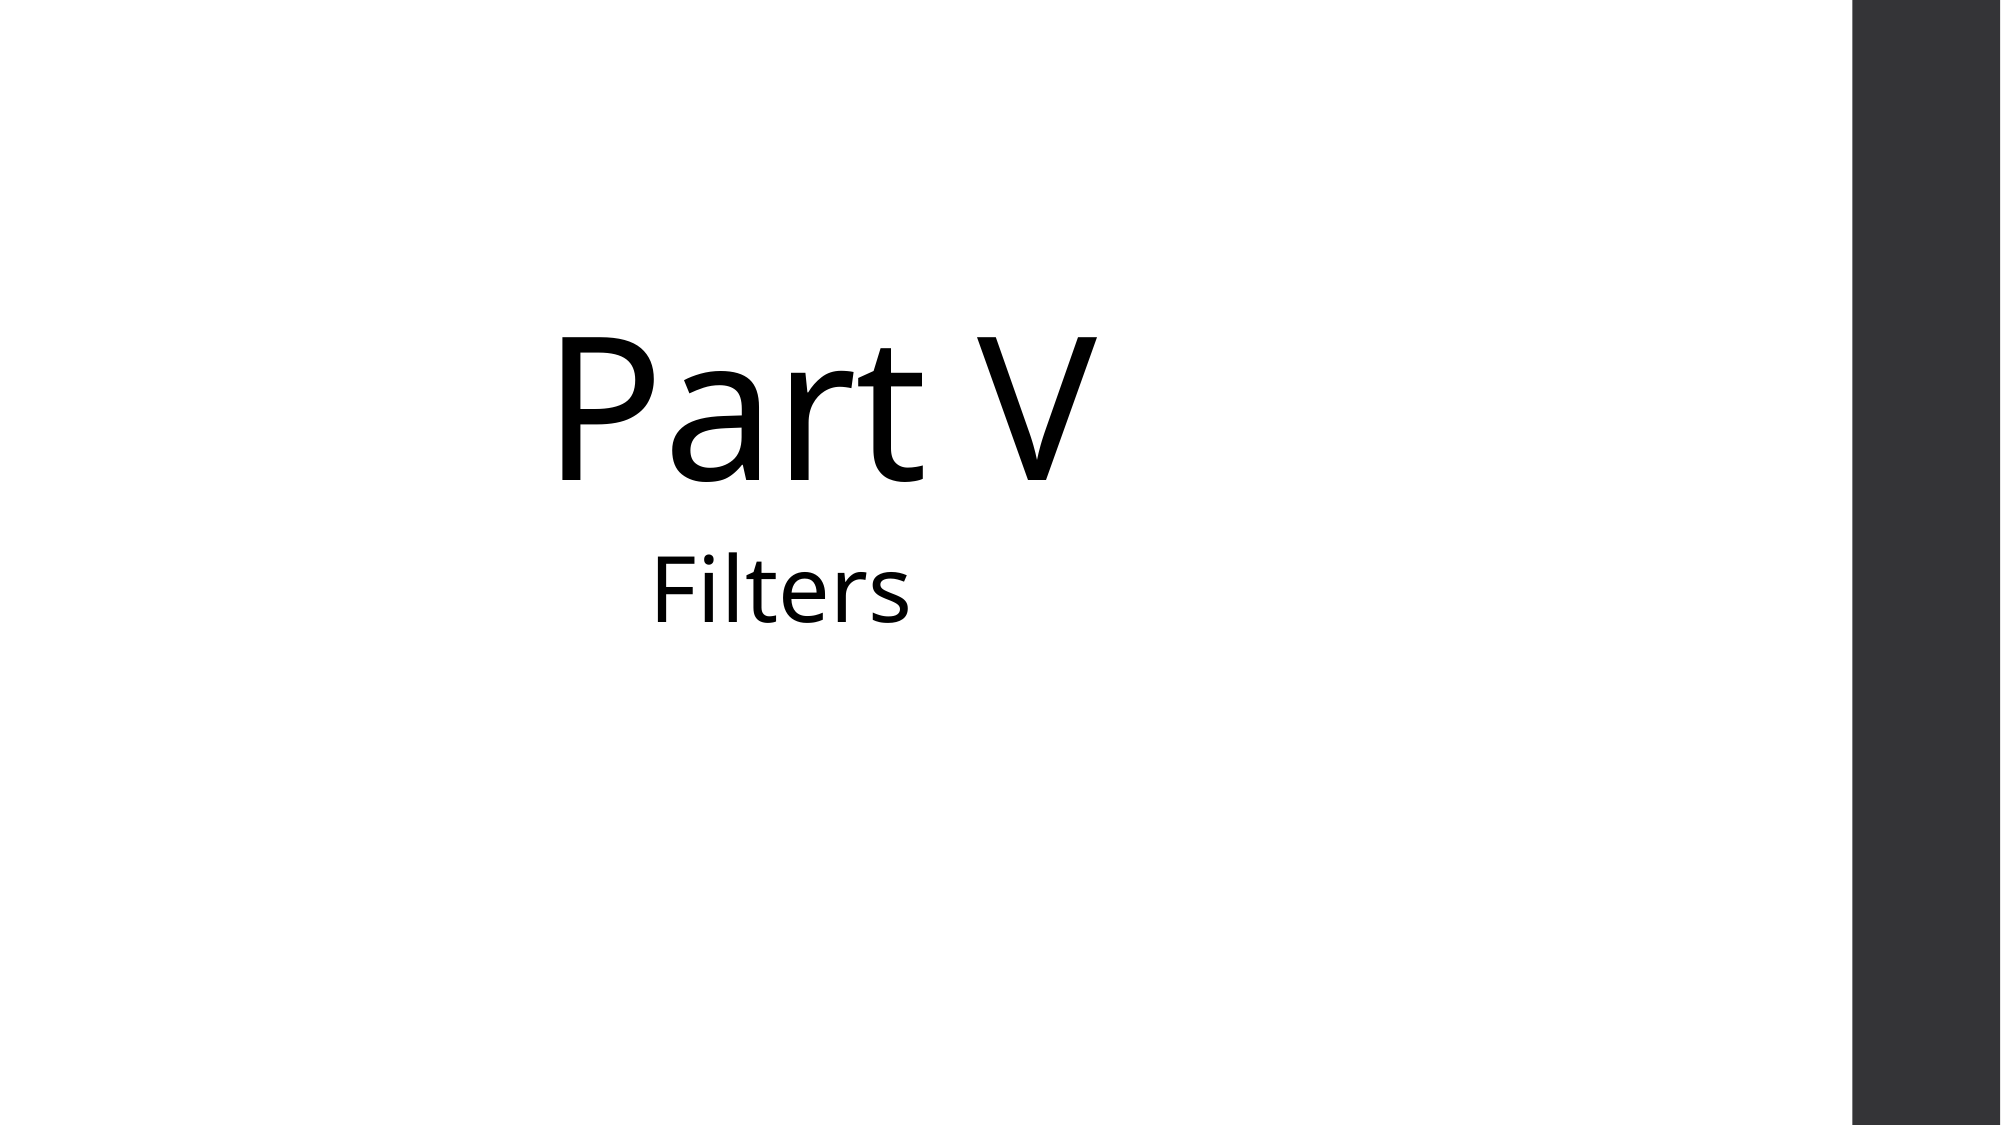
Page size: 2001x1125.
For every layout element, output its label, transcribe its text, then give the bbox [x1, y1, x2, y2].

title Part V [528, 270, 1509, 532]
list Filters [562, 531, 1208, 959]
